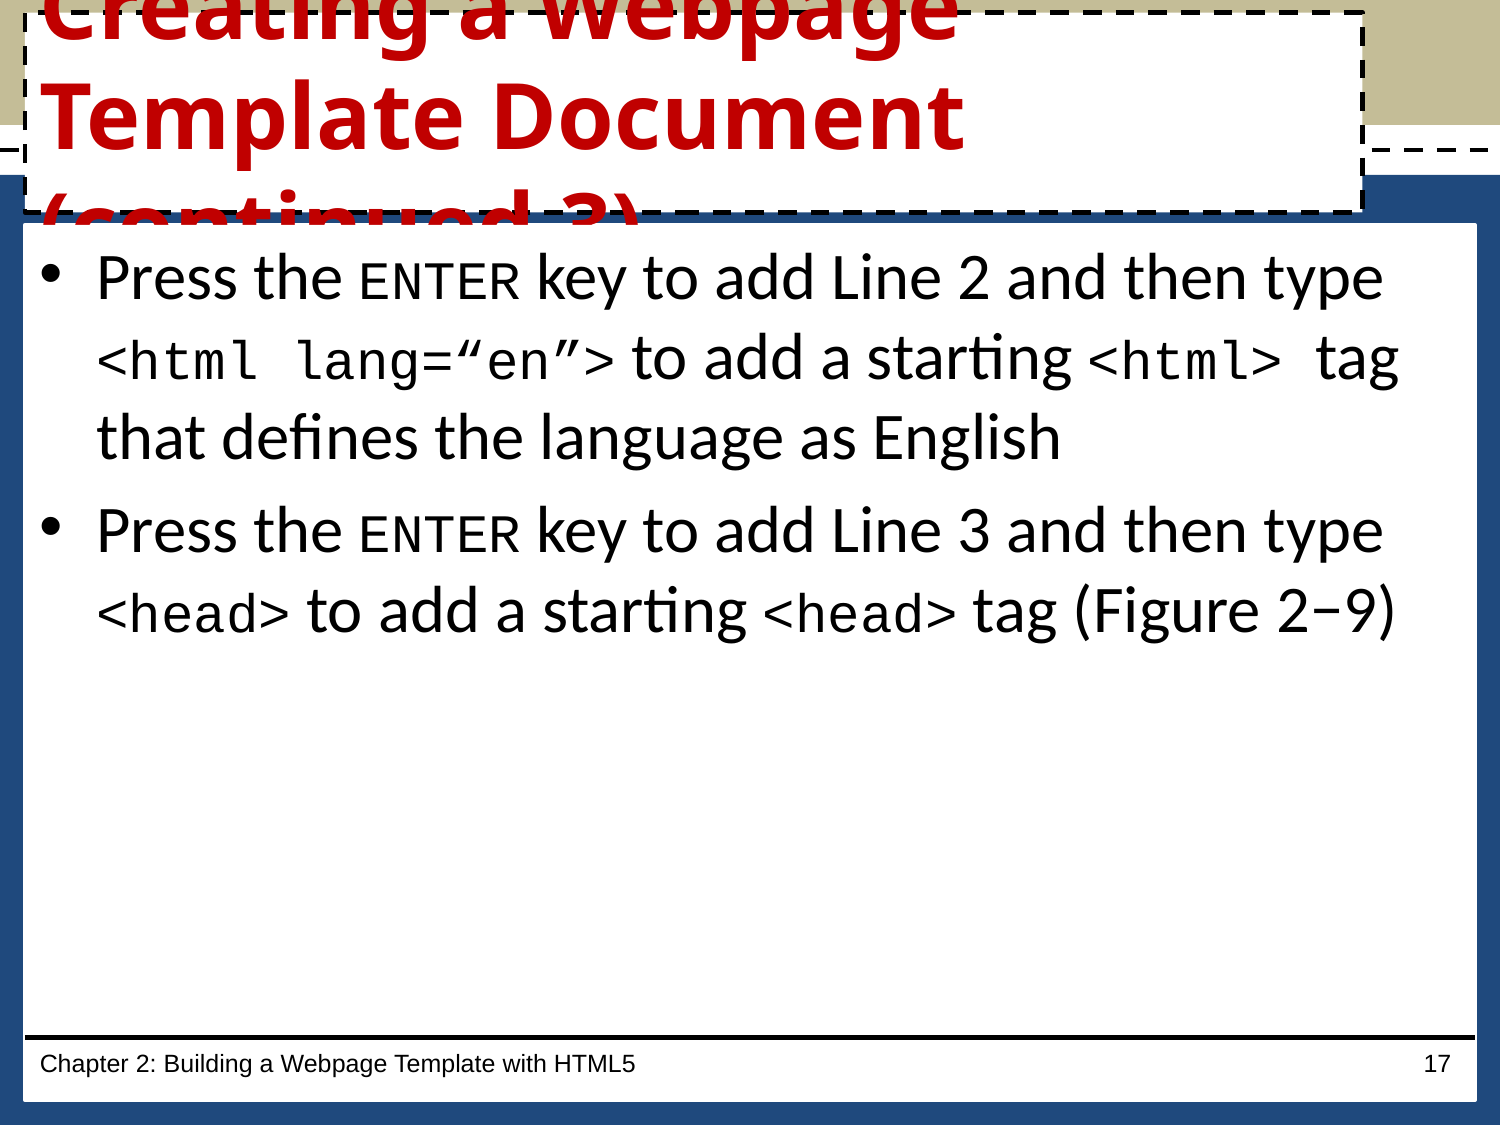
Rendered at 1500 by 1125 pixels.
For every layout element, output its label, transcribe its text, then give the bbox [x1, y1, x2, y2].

slide_number 17 [1400, 1040, 1475, 1100]
title Creating a Webpage Template Document (continued 3) [23, 10, 1365, 215]
footer Chapter 2: Building a Webpage Template with HTML5 [24, 1040, 1400, 1100]
list Press the ENTER key to add Line 2 and then type <html lang=“en”> to add a starting <html> tag that defines the language as English Press the ENTER key to add Line 3 and then type <head> to add a starting <head> tag (Figure 2−9) [24, 224, 1475, 1024]
